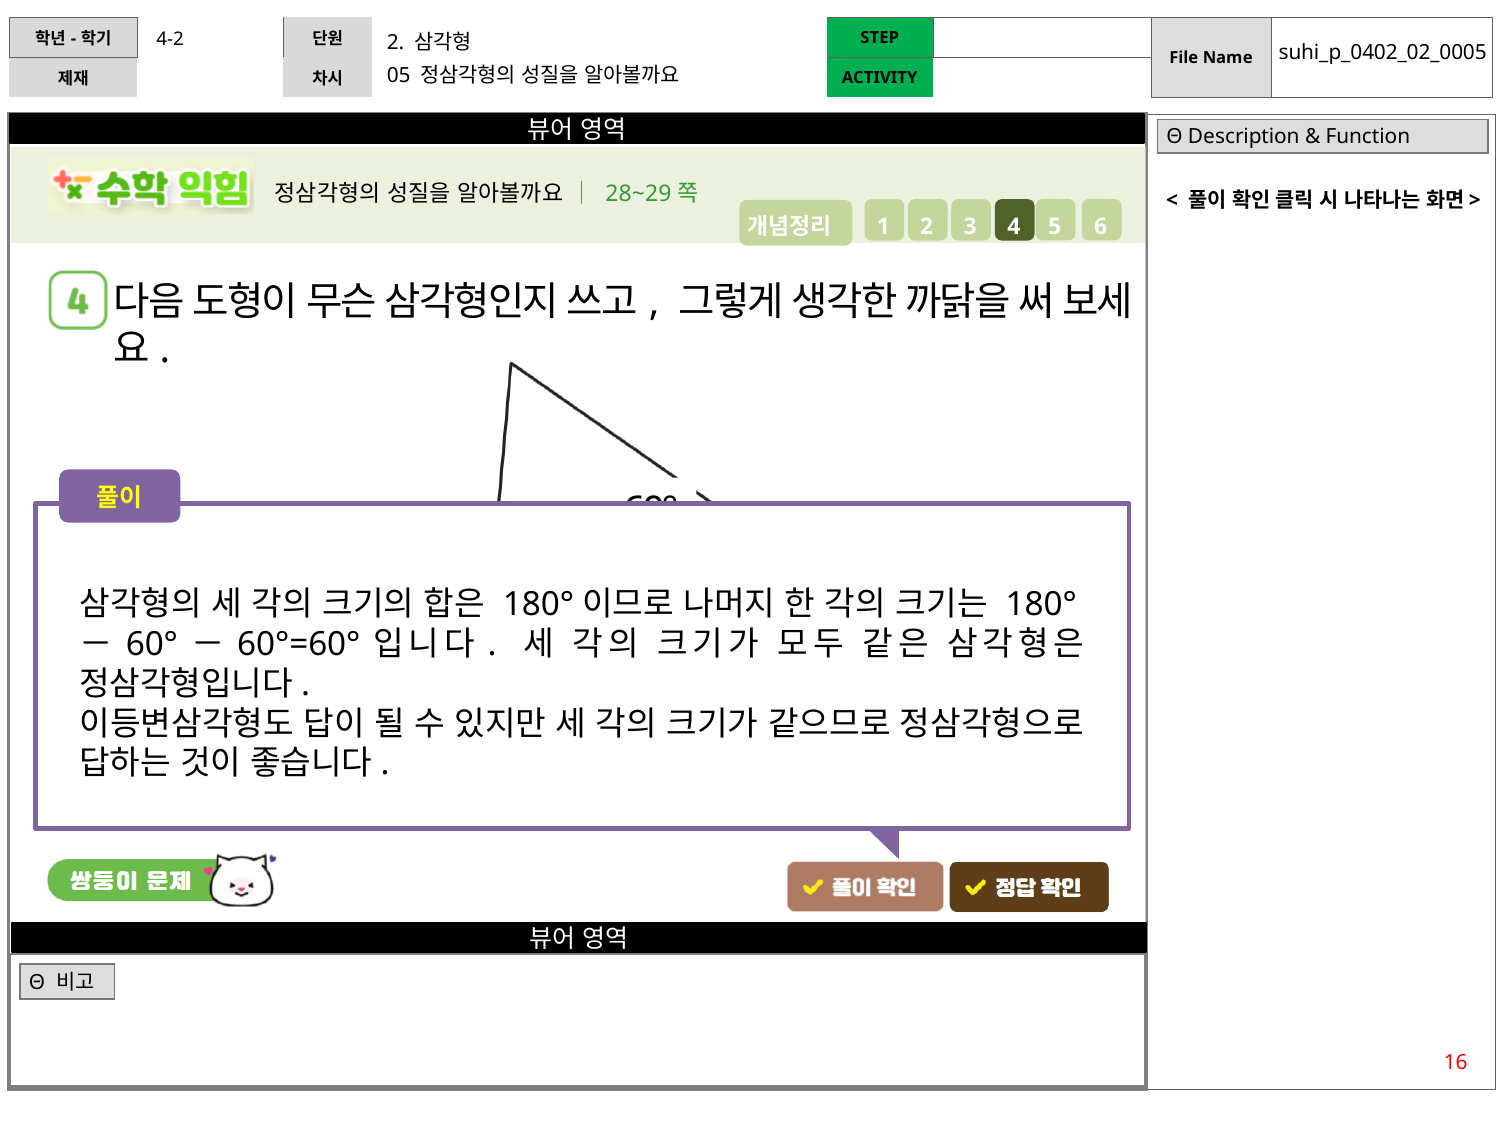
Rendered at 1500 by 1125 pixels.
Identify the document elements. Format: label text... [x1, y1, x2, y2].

text_box 다음 도형이 무슨 삼각형인지 쓰고, 그렇게 생각한 까닭을 써 보세요. [99, 268, 1145, 378]
text_box 정삼각형의 성질을 알아볼까요 │ 28~29쪽 [259, 171, 808, 214]
text_box 삼각형의 세 각의 크기의 합은 180°이므로 나머지 한 각의 크기는 180°－60°－60°=60°입니다. 세 각의 크기가 모두 같은 삼각형은 정삼각형입니다. 이등변삼각형도 답이 될 수 있지만 세 각의 크기가 같으므로 정삼각형으로 답하는 것이 좋습니다. [64, 574, 1100, 789]
picture [260, 673, 321, 722]
picture [869, 711, 930, 770]
text_box < 풀이 확인 클릭 시 나타나는 화면> [1151, 179, 1500, 219]
text_box 풀이 [57, 467, 183, 525]
text_box [33, 501, 1131, 830]
picture [458, 350, 756, 702]
picture [48, 270, 108, 330]
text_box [992, 190, 1031, 243]
picture [43, 848, 284, 909]
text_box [905, 190, 946, 248]
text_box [1033, 189, 1078, 242]
table_header Θ Description & Function [1158, 120, 1487, 152]
text_box 05 정삼각형의 성질을 알아볼까요 [372, 54, 721, 96]
text_box 2. 삼각형 [372, 21, 715, 54]
picture [48, 158, 254, 214]
picture [784, 858, 944, 913]
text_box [948, 190, 990, 248]
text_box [861, 190, 903, 243]
text_box 개념정리 [732, 190, 859, 247]
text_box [1079, 189, 1127, 242]
text_box 4-2 [141, 18, 284, 55]
text_box suhi_p_0402_02_0005 [1263, 30, 1500, 71]
text_box [864, 826, 902, 857]
picture [948, 858, 1111, 913]
picture [260, 753, 321, 802]
